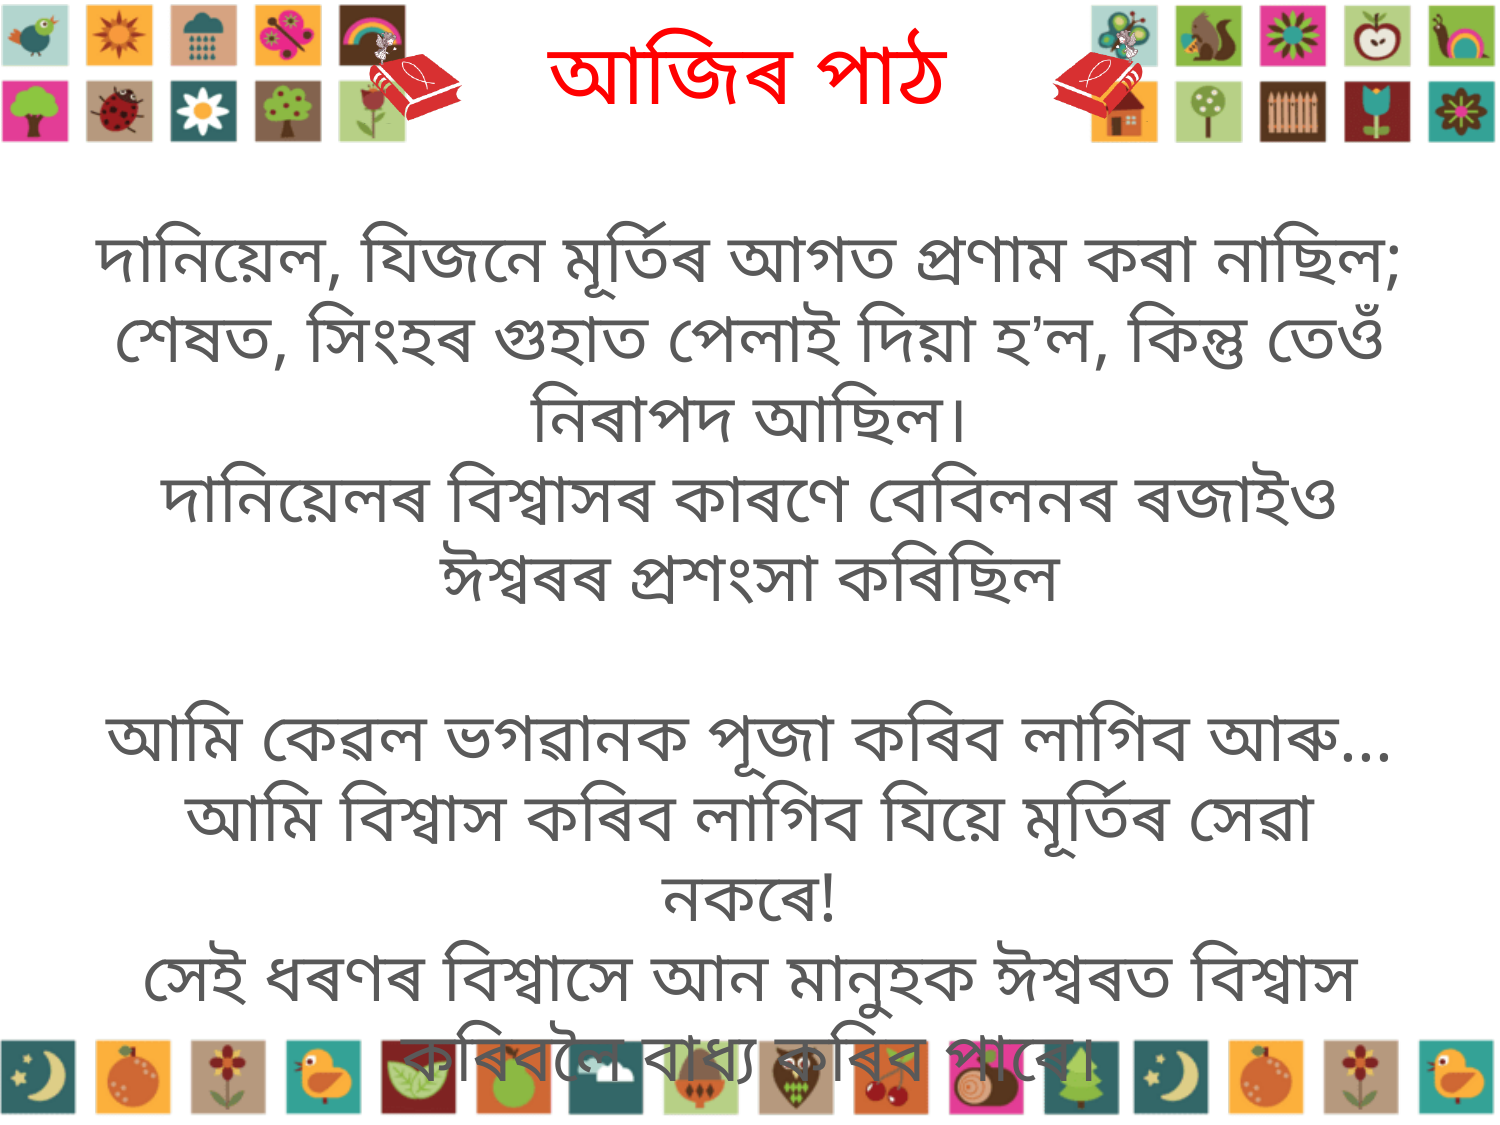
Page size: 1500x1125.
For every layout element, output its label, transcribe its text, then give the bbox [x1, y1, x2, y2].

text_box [0, 1028, 1500, 1118]
picture [0, 3, 494, 150]
text_box আজিৰ পাঠ [425, 13, 1022, 129]
text_box দানিয়েল, যিজনে মূৰ্তিৰ আগত প্ৰণাম কৰা নাছিল; শেষত, সিংহৰ গুহাত পেলাই দিয়া হ’ল, কিন্তু তেওঁ নিৰাপদ আছিল। দানিয়েলৰ বিশ্বাসৰ কাৰণে বেবিলনৰ ৰজাইও ঈশ্বৰৰ প্ৰশংসা কৰিছিল আমি কেৱল ভগৱানক পূজা কৰিব লাগিব আৰু... আমি বিশ্বাস কৰিব লাগিব যিয়ে মূৰ্তিৰ সেৱা নকৰে! সেই ধৰণৰ বিশ্বাসে আন মানুহক ঈশ্বৰত বিশ্বাস কৰিবলৈ বাধ্য কৰিব পাৰে। [76, 208, 1424, 1027]
picture [1021, 3, 1500, 150]
